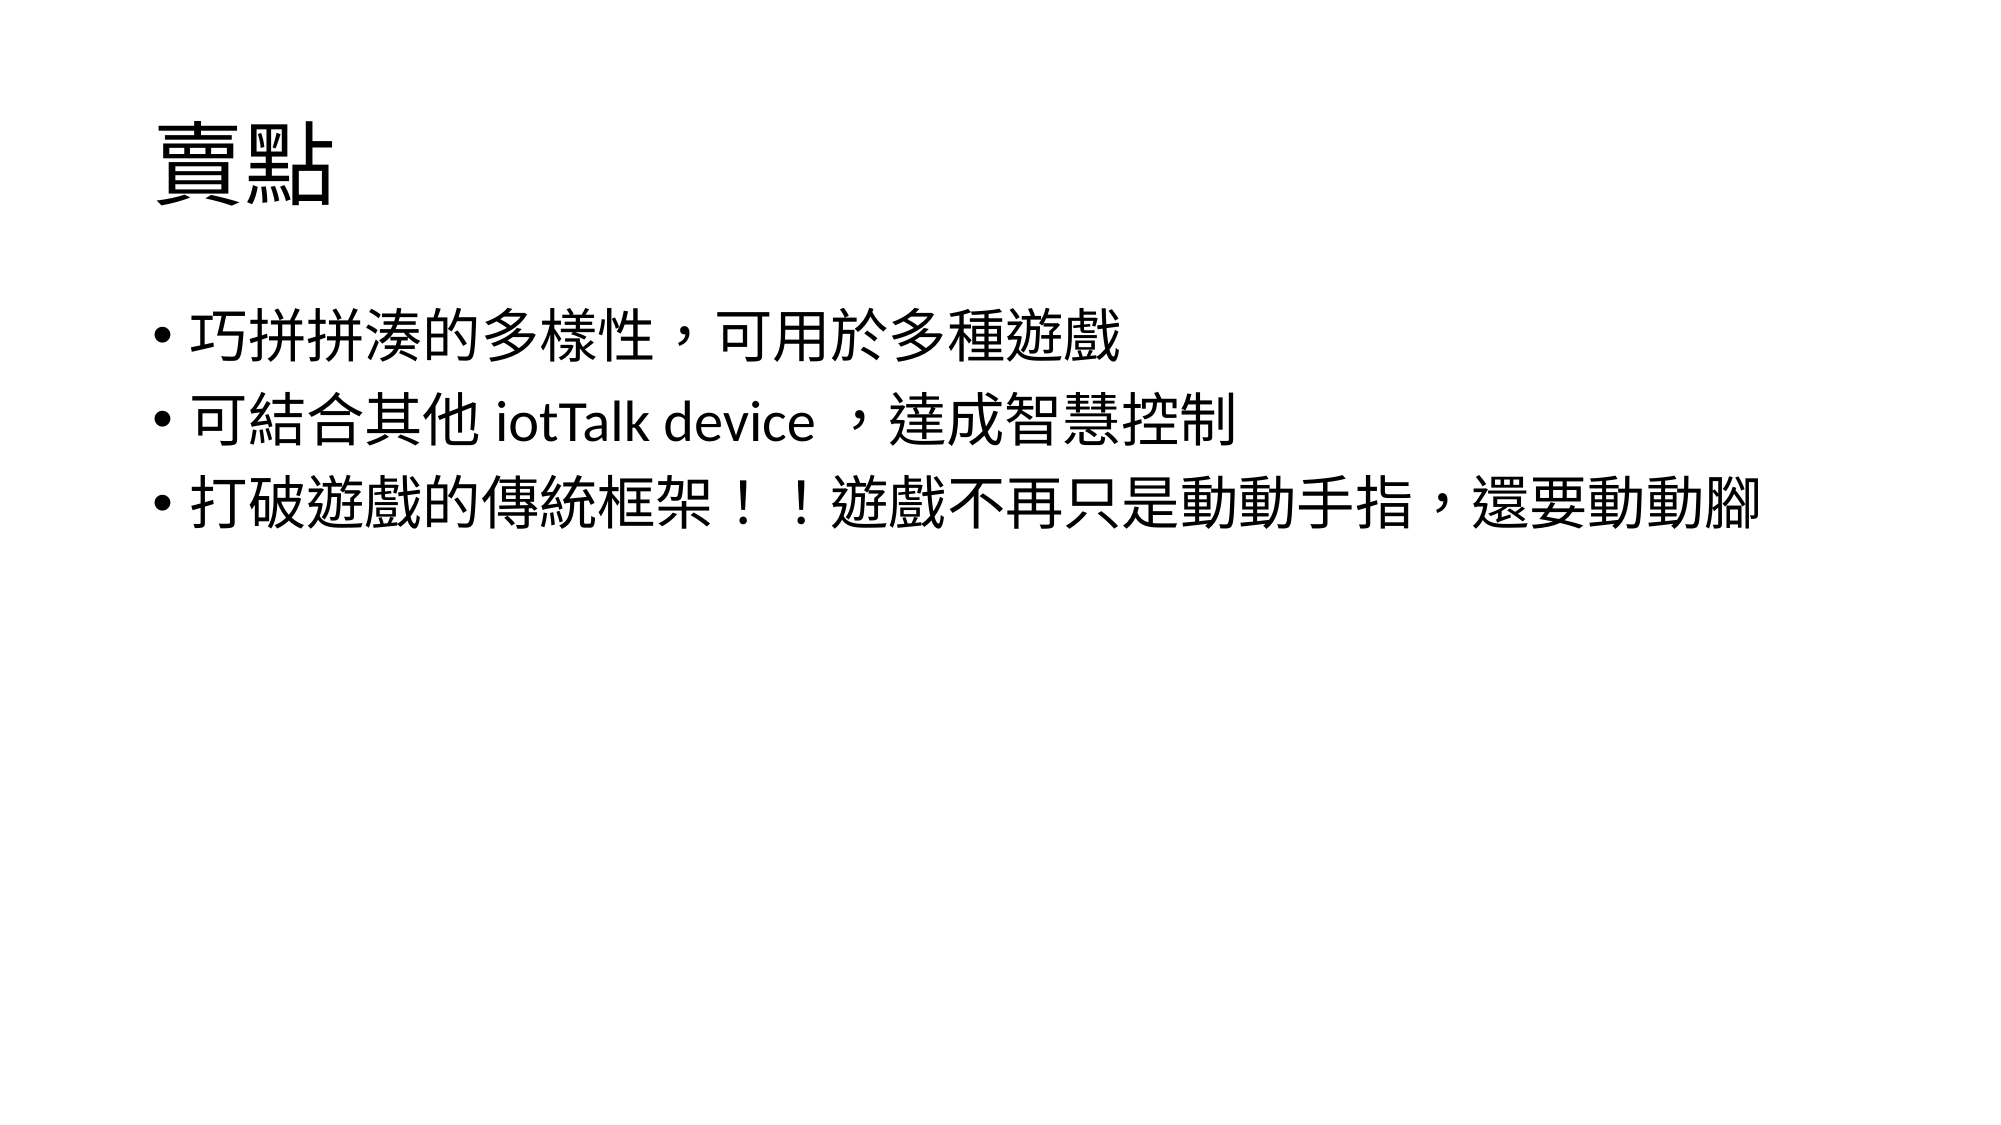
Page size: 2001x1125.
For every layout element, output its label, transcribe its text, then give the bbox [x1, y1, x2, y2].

title 賣點 [137, 59, 1863, 278]
list 巧拼拼湊的多樣性，可用於多種遊戲 可結合其他iotTalk device，達成智慧控制 打破遊戲的傳統框架！！遊戲不再只是動動手指，還要動動腳 [137, 299, 1863, 1014]
